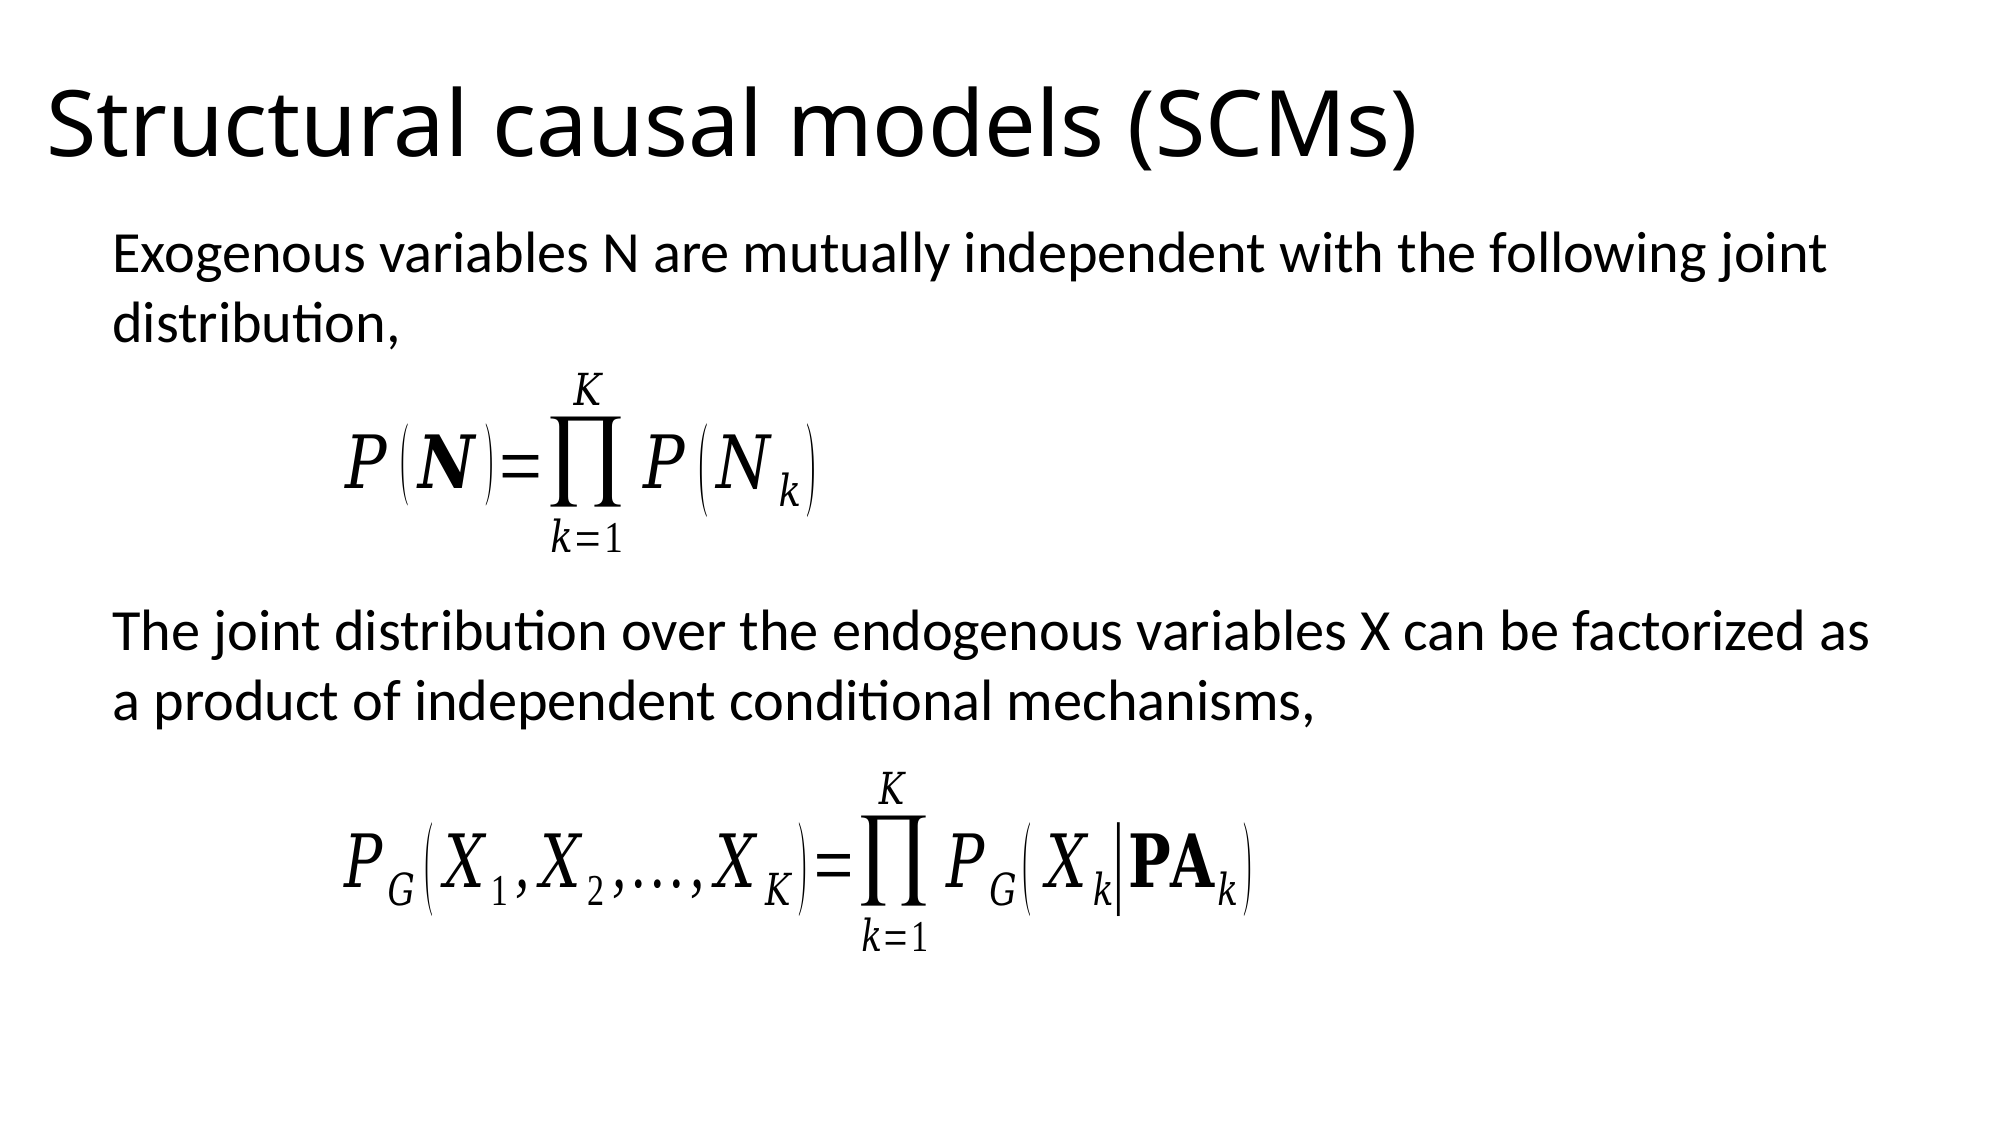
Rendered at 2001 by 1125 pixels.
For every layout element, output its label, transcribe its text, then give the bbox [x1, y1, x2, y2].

text_box The joint distribution over the endogenous variables X can be factorized as a product of independent conditional mechanisms, [97, 584, 1892, 739]
text_box Exogenous variables N are mutually independent with the following joint distribution, [97, 207, 1892, 362]
title Structural causal models (SCMs) [31, 18, 1756, 236]
